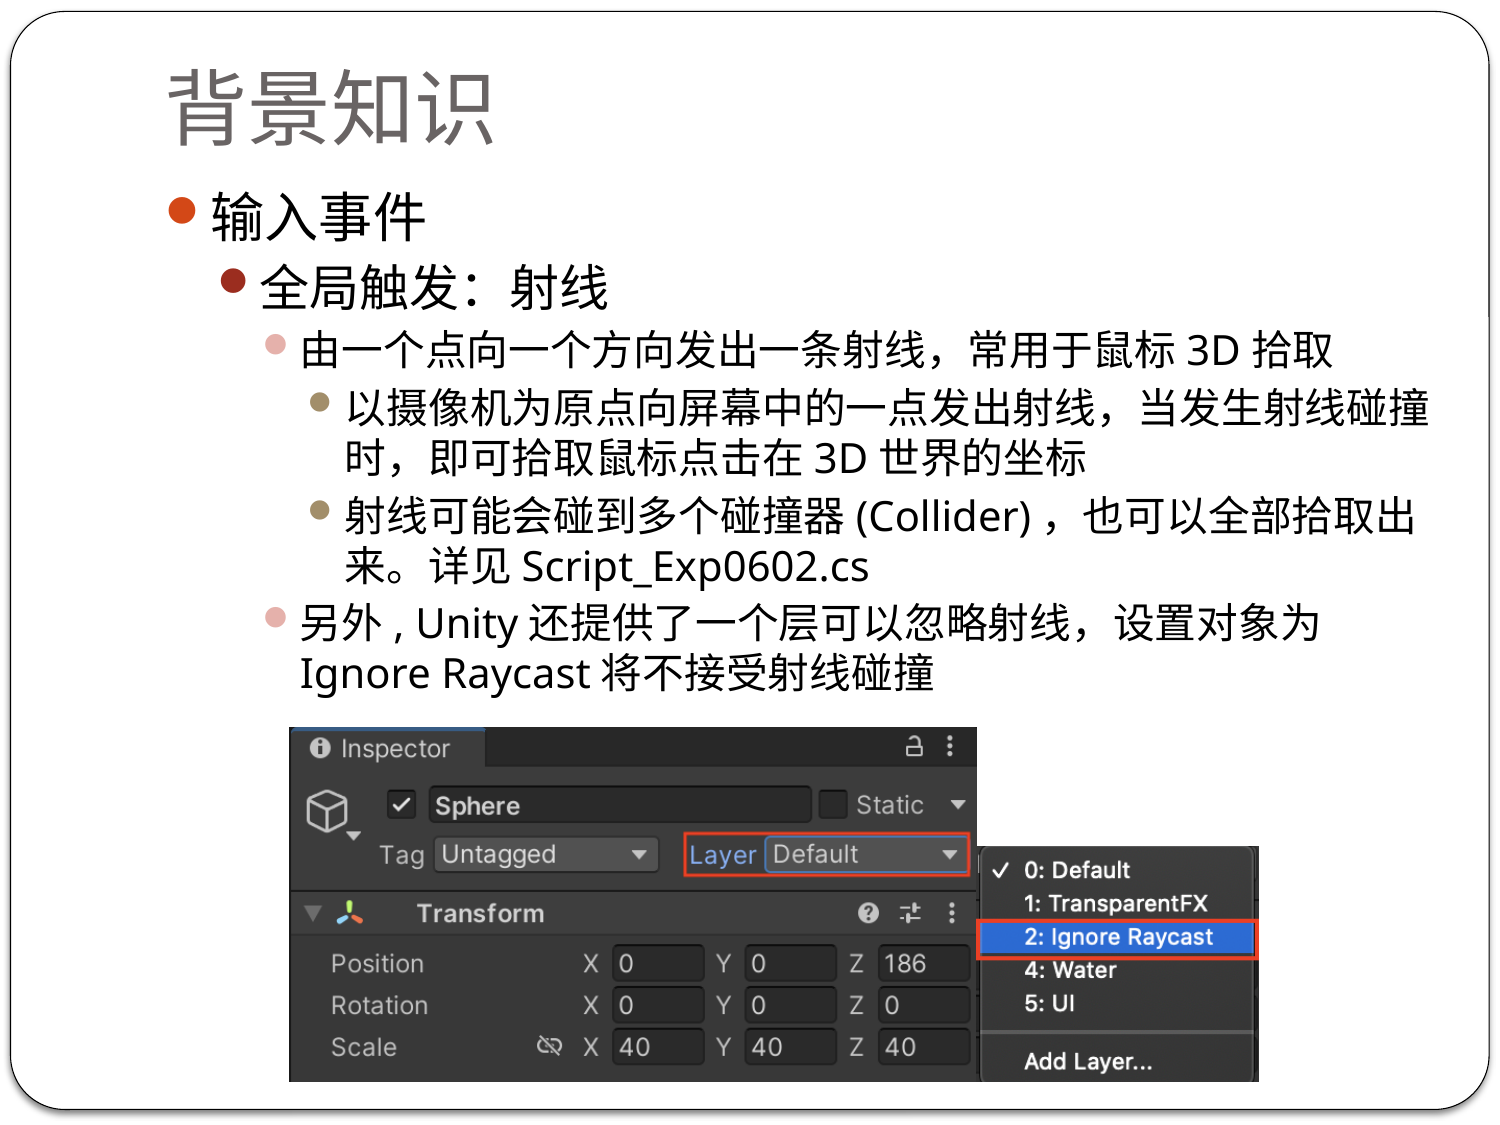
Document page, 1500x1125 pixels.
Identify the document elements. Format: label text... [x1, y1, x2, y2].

picture [288, 727, 1259, 1083]
list 输入事件 全局触发：射线 由一个点向一个方向发出一条射线，常用于鼠标3D拾取 以摄像机为原点向屏幕中的一点发出射线，当发生射线碰撞时，即可拾取鼠标点击在3D世界的坐标 射线可能会碰到多个碰撞器(Collider)，也可以全部拾取出来。详见Script_Exp0602.cs 另外, Unity还提供了一个层可以忽略射线，设置对象为Ignore Raycast将不接受射线碰撞 [150, 176, 1471, 927]
title 背景知识 [150, 0, 1425, 172]
